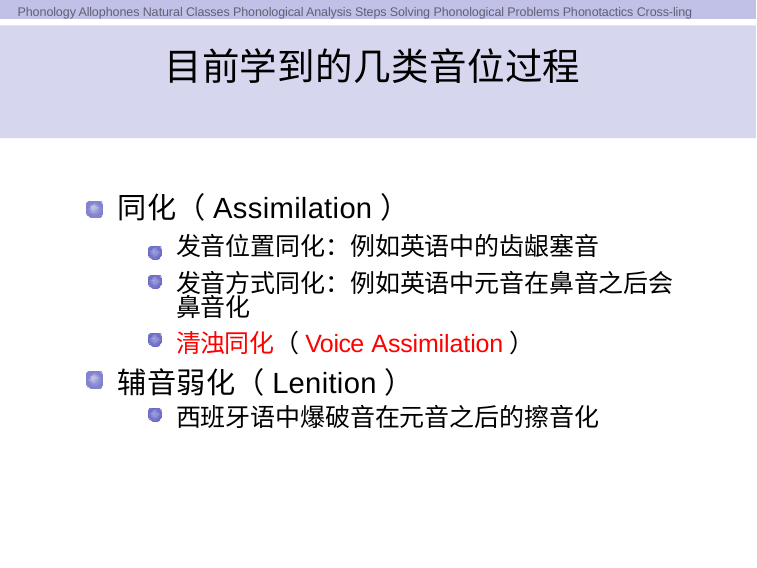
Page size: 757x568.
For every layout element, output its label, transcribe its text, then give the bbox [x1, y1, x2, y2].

picture [147, 407, 162, 422]
picture [147, 274, 162, 289]
text_box 同化（Assimilation） 发音位置同化：例如英语中的齿龈塞音 发音方式同化：例如英语中元音在鼻音之后会鼻音化 清浊同化（Voice Assimilation） 辅音弱化（Lenition） 西班牙语中爆破音在元音之后的擦音化 [115, 173, 688, 432]
picture [147, 245, 162, 260]
title 目前学到的几类音位过程 [0, 25, 756, 139]
picture [86, 371, 104, 389]
picture [147, 333, 162, 347]
picture [86, 201, 104, 219]
text_box Phonology Allophones Natural Classes Phonological Analysis Steps Solving Phonological Problems Phonotactics Cross-ling [0, 0, 756, 19]
